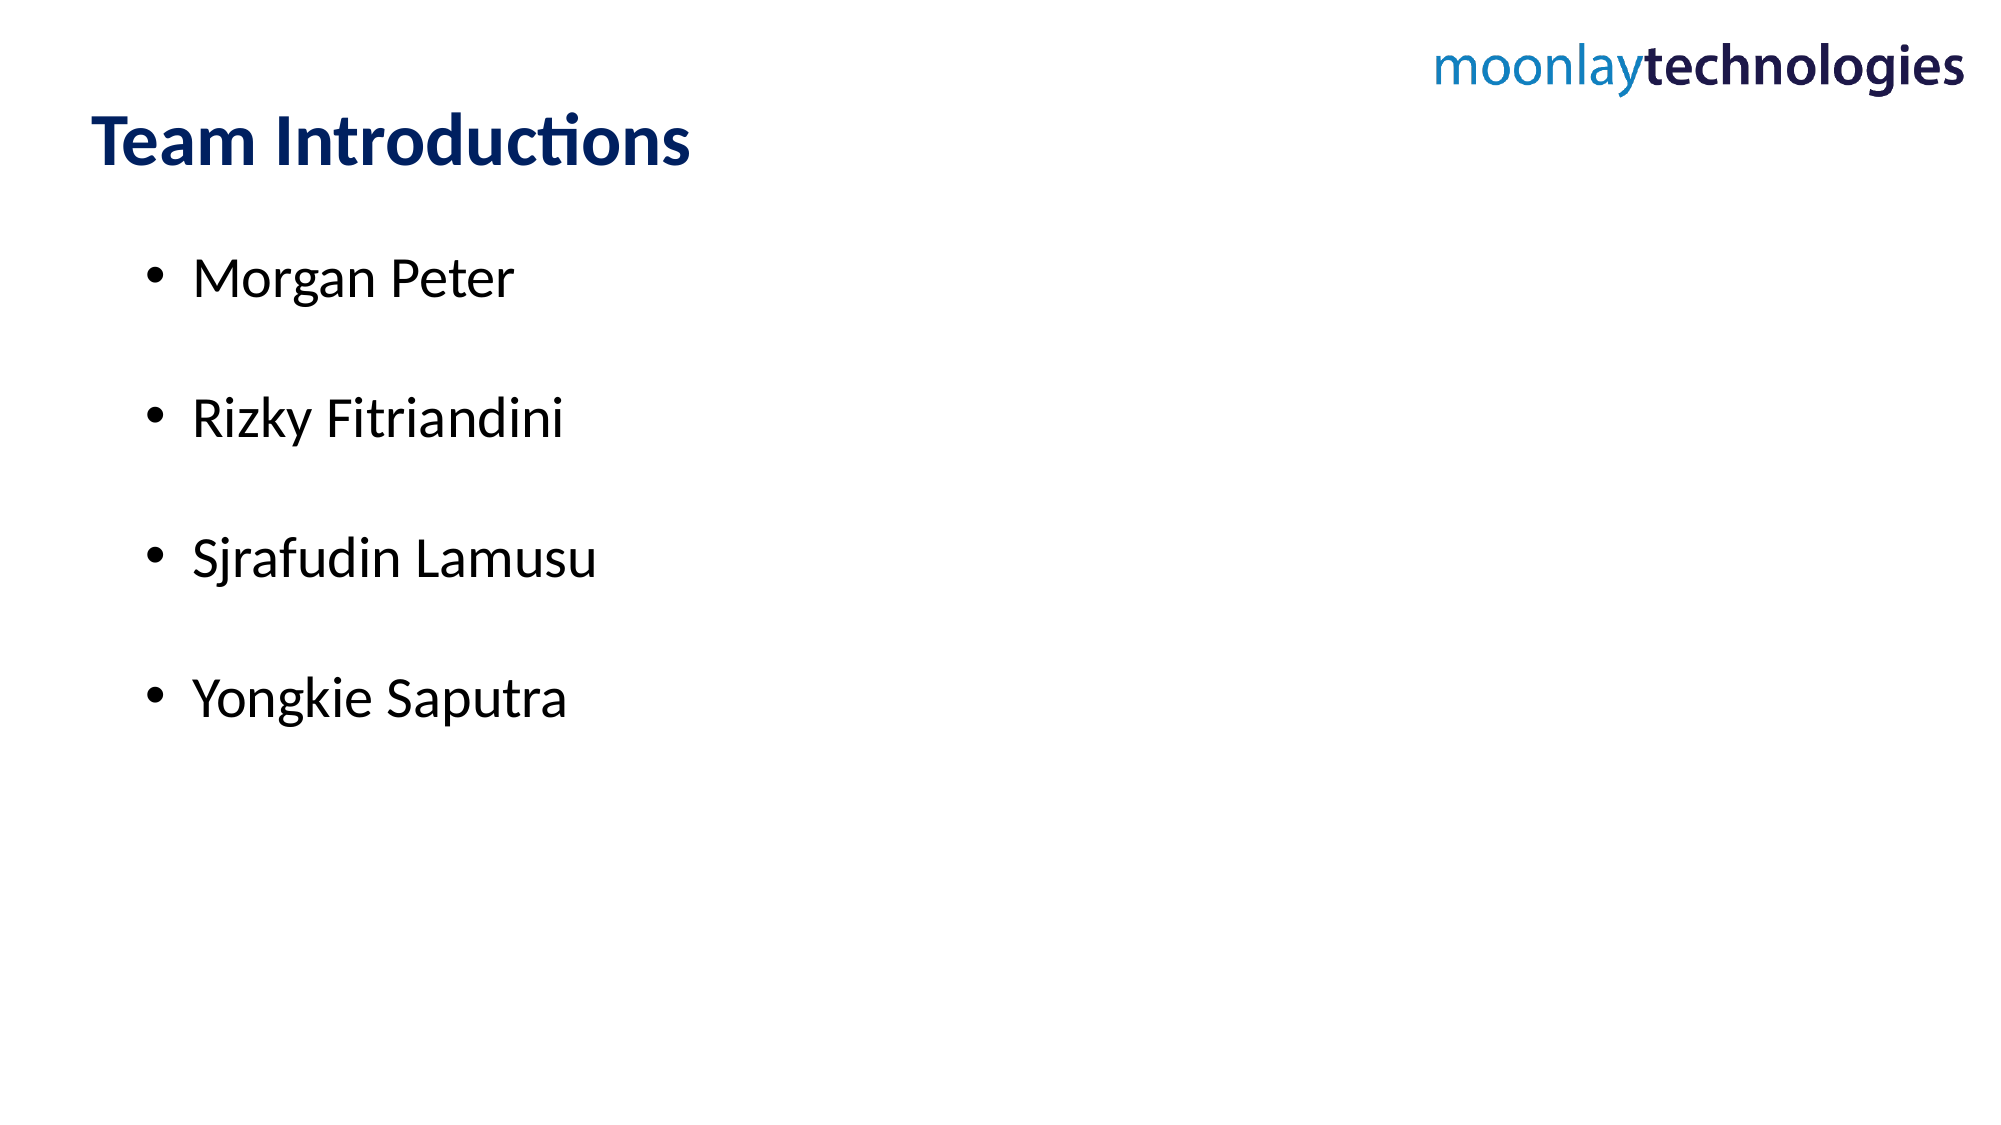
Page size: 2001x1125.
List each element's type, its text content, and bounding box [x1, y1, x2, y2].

text_box Morgan Peter Rizky Fitriandini Sjrafudin Lamusu Yongkie Saputra [130, 232, 1020, 817]
text_box Team Introductions [76, 83, 1879, 188]
picture [1428, 35, 1969, 100]
